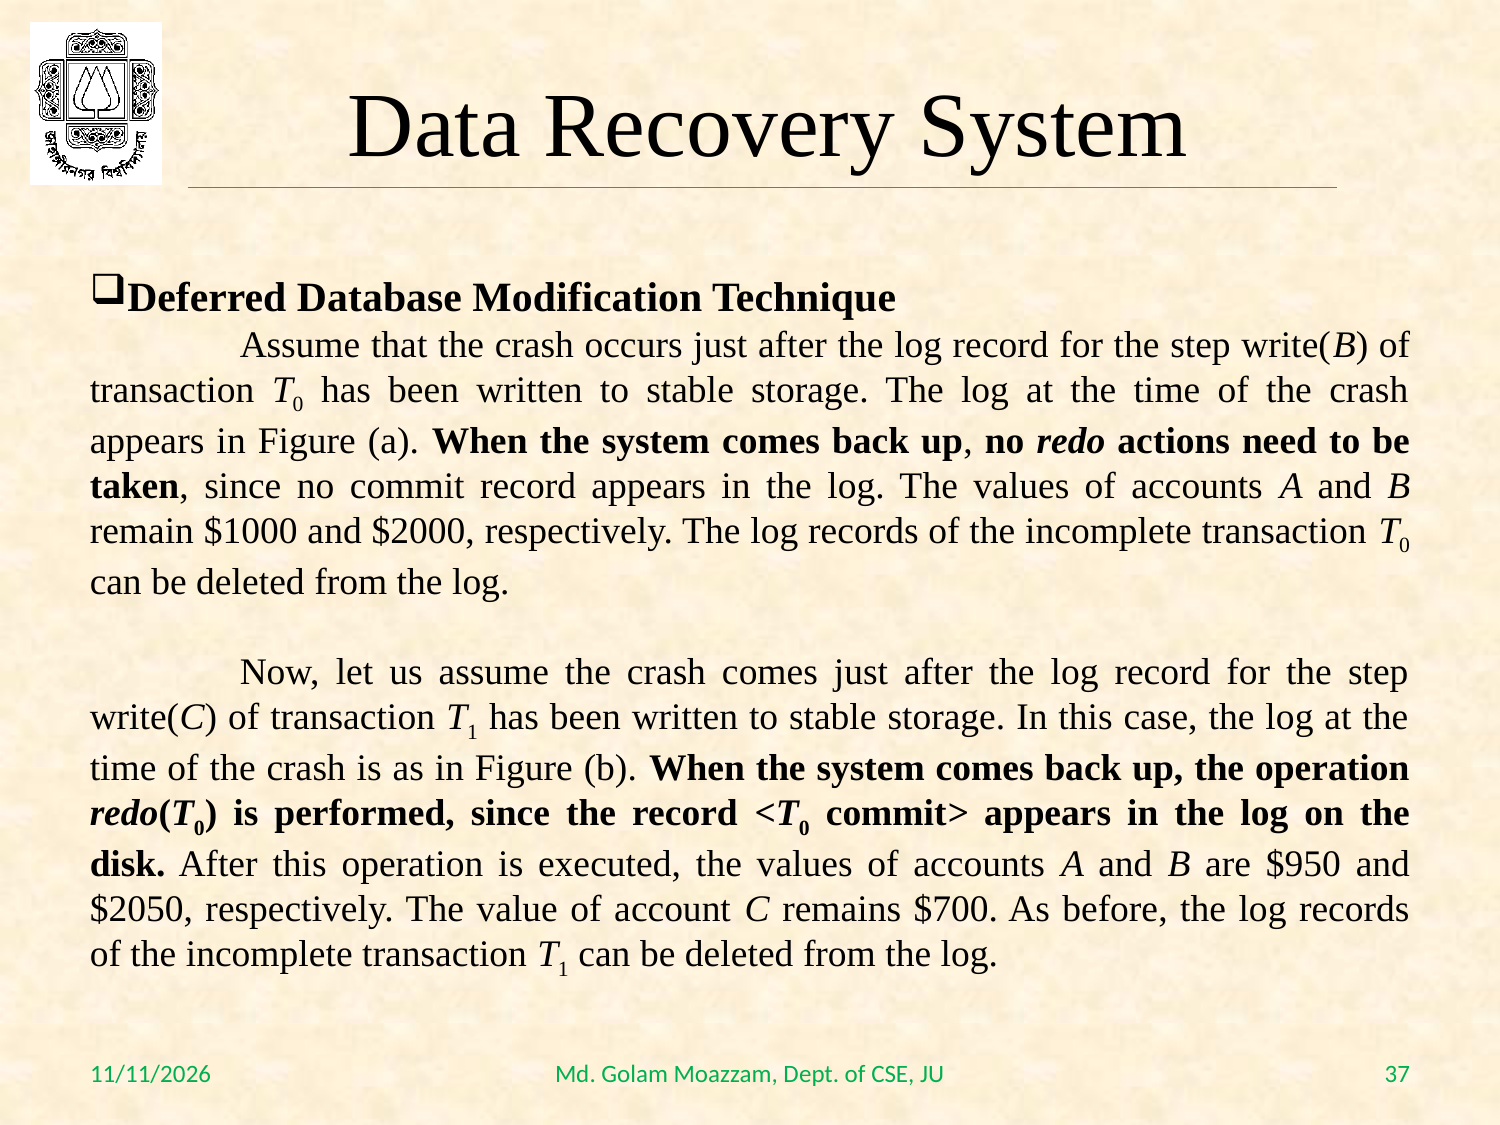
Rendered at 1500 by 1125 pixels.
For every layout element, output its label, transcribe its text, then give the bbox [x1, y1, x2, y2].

footer Md. Golam Moazzam, Dept. of CSE, JU [512, 1042, 988, 1103]
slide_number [75, 1042, 425, 1103]
text_box Data Recovery System [199, 57, 1338, 187]
list Deferred Database Modification Technique Assume that the crash occurs just after the log record for the step write(B) of transaction T0 has been written to stable storage. The log at the time of the crash appears in Figure (a). When the system comes back up, no redo actions need to be taken, since no commit record appears in the log. The values of accounts A and B remain $1000 and $2000, respectively. The log records of the incomplete transaction T0 can be deleted from the log. Now, let us assume the crash comes just after the log record for the step write(C) of transaction T1 has been written to stable storage. In this case, the log at the time of the crash is as in Figure (b). When the system comes back up, the operation redo(T0) is performed, since the record <T0 commit> appears in the log on the disk. After this operation is executed, the values of accounts A and B are $950 and $2050, respectively. The value of account C remains $700. As before, the log records of the incomplete transaction T1 can be deleted from the log. [75, 262, 1425, 1038]
slide_number 37 [1074, 1042, 1425, 1103]
picture [0, 0, 1500, 1125]
